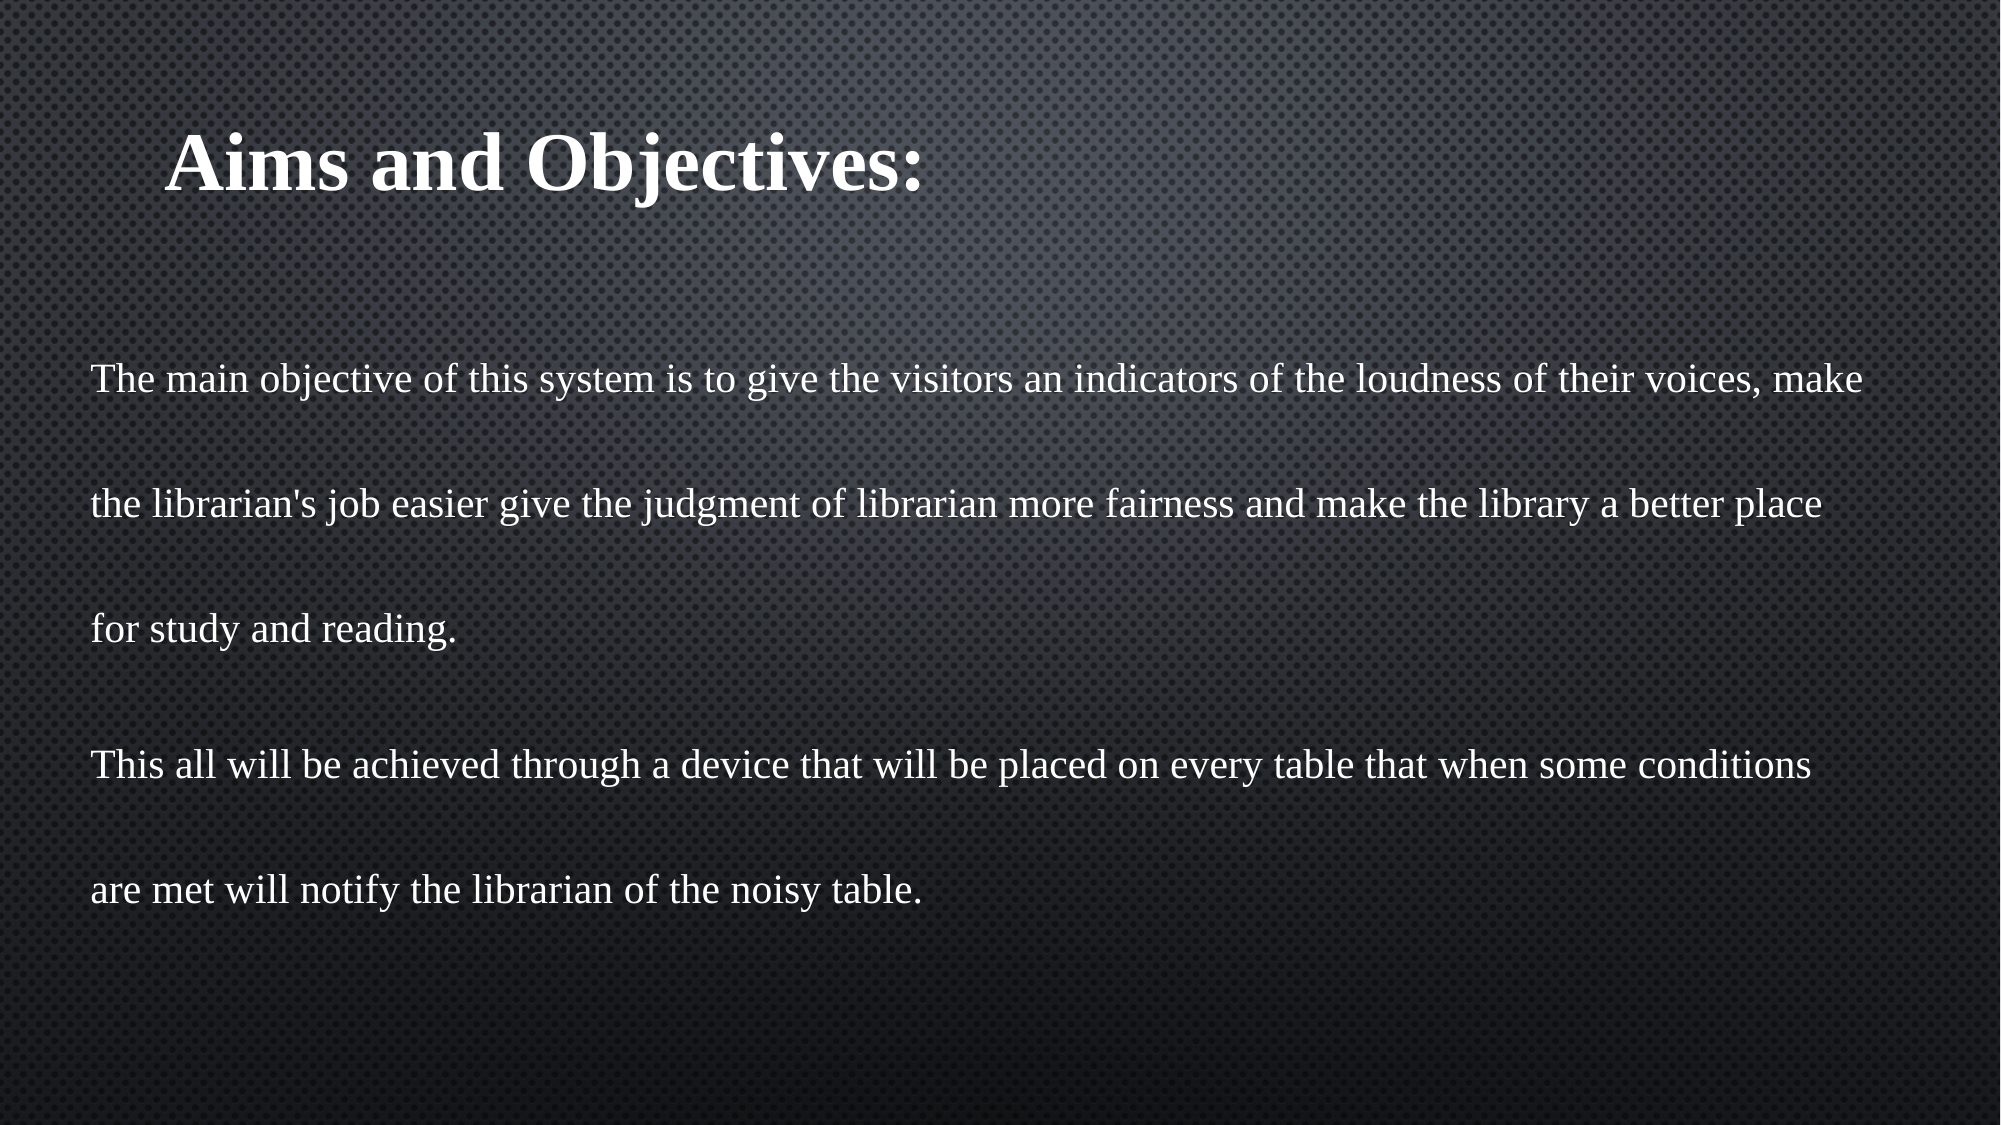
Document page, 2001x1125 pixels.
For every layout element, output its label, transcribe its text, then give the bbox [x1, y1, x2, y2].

text_box The main objective of this system is to give the visitors an indicators of the loudness of their voices, make the librarian's job easier give the judgment of librarian more fairness and make the library a better place for study and reading. This all will be achieved through a device that will be placed on every table that when some conditions are met will notify the librarian of the noisy table. [75, 267, 1885, 920]
text_box Aims and Objectives: [0, 0, 2000, 215]
